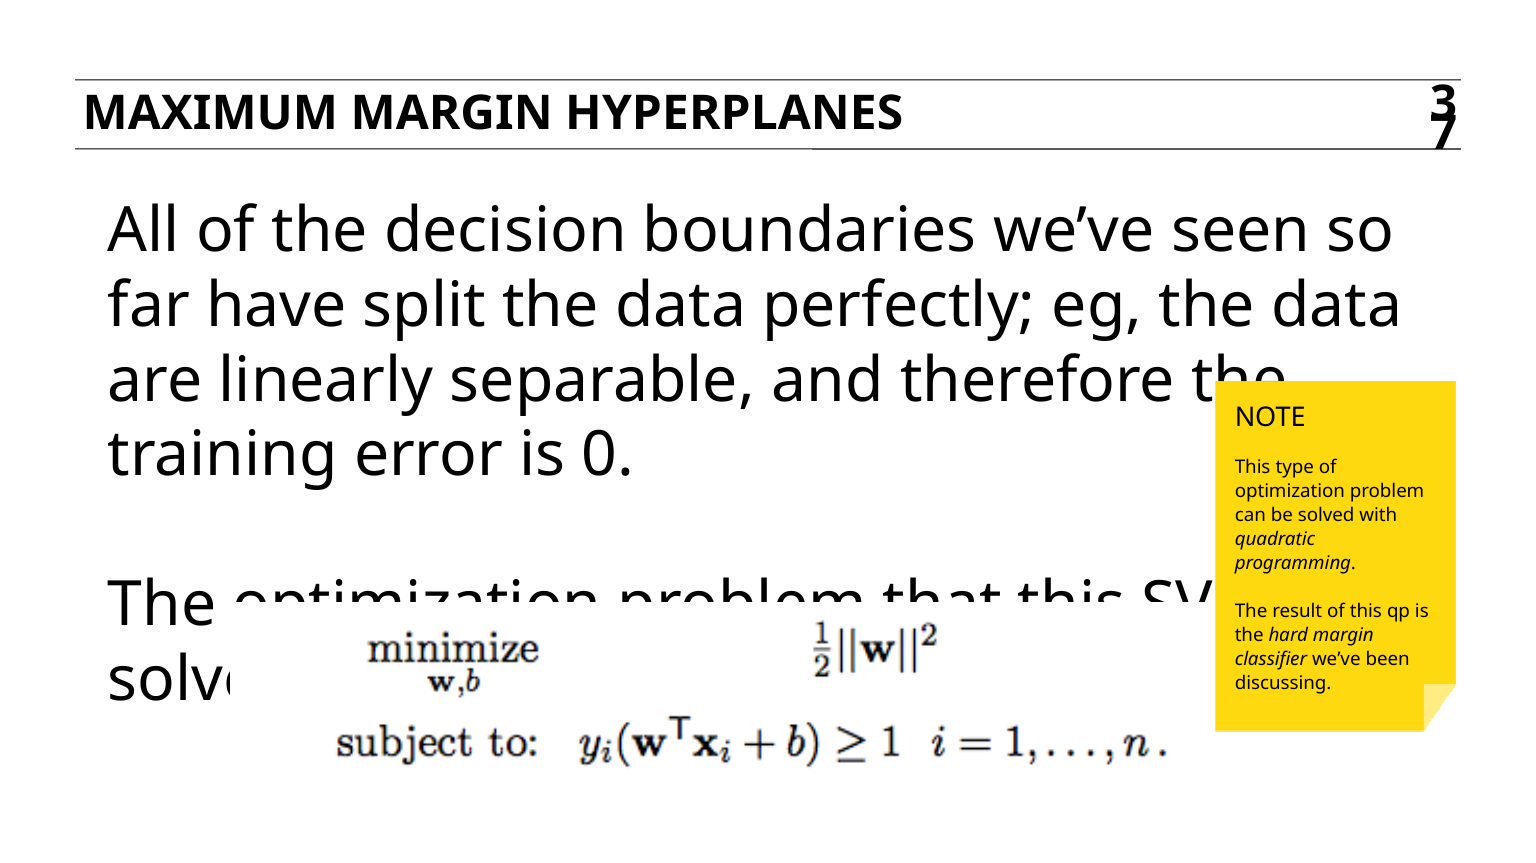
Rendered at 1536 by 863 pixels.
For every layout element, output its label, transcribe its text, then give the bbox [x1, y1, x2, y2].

list Maximum margin hyperplanes [67, 81, 1118, 132]
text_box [1215, 380, 1456, 732]
picture [230, 601, 1231, 794]
slide_number 37 [1419, 86, 1461, 138]
text_box All of the decision boundaries we’ve seen so far have split the data perfectly; eg, the data are linearly separable, and therefore the training error is 0. The optimization problem that this SVM solves is: [92, 181, 1468, 721]
